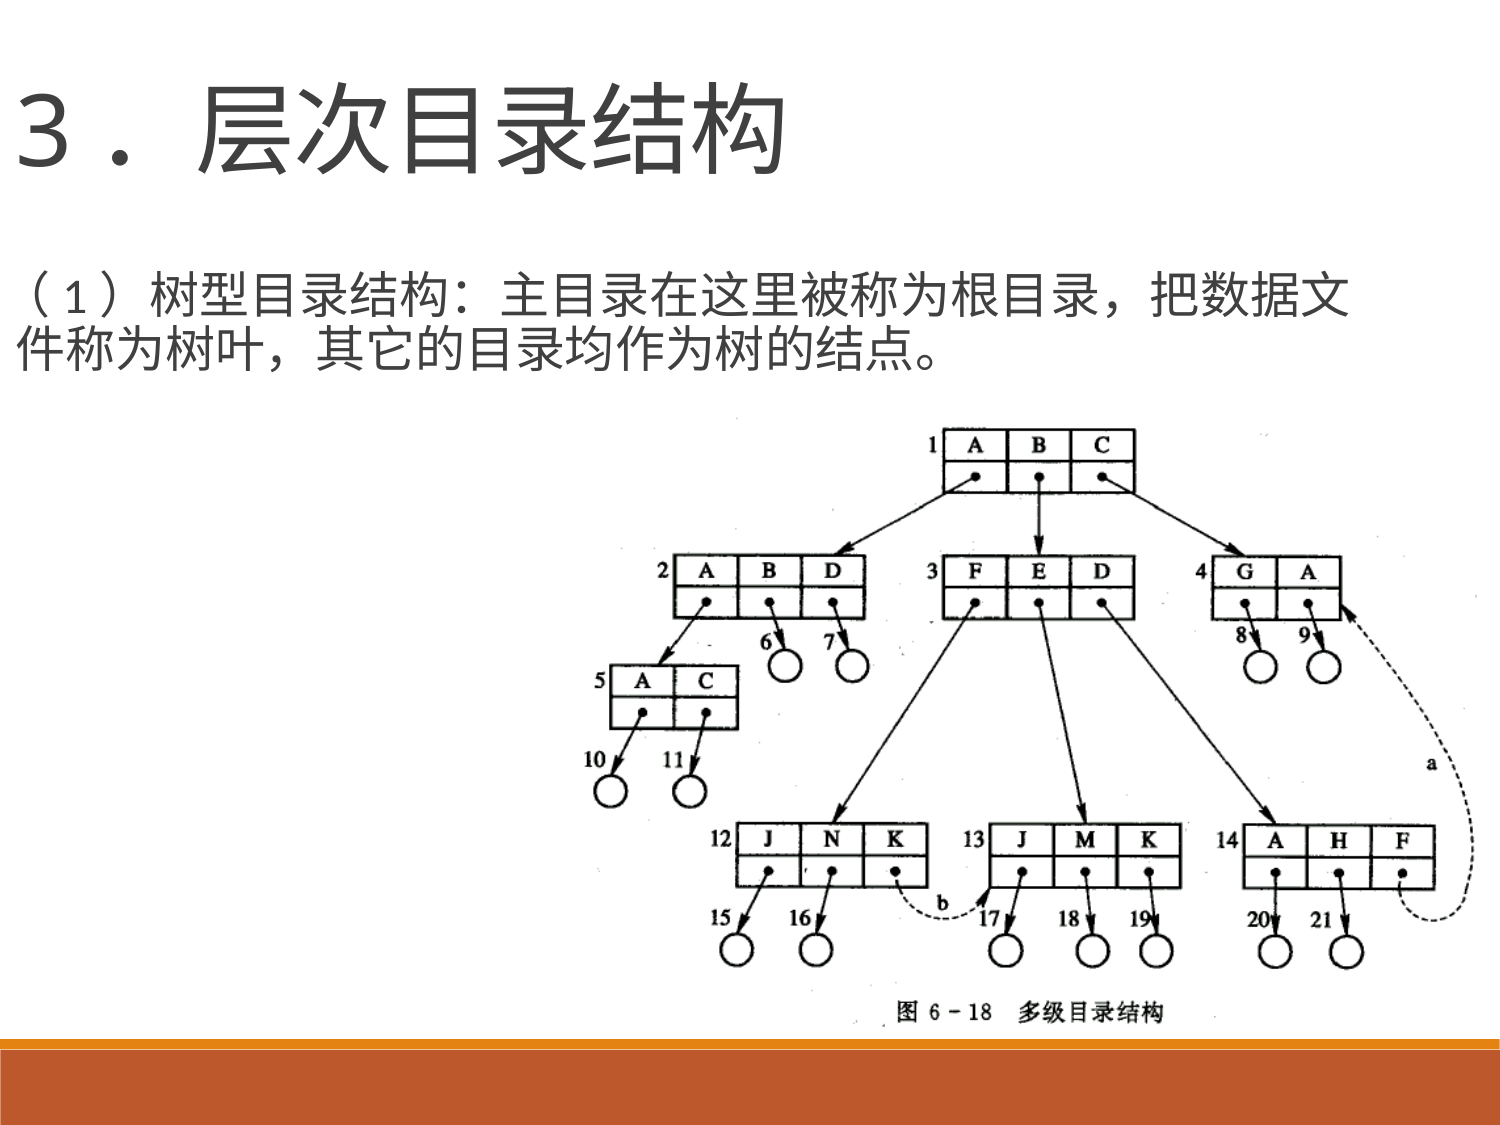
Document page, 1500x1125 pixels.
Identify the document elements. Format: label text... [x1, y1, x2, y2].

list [566, 396, 1500, 1028]
list （1）树型目录结构：主目录在这里被称为根目录，把数据文件称为树叶，其它的目录均作为树的结点。 [0, 262, 1350, 414]
title 3．层次目录结构 [0, 7, 1350, 195]
